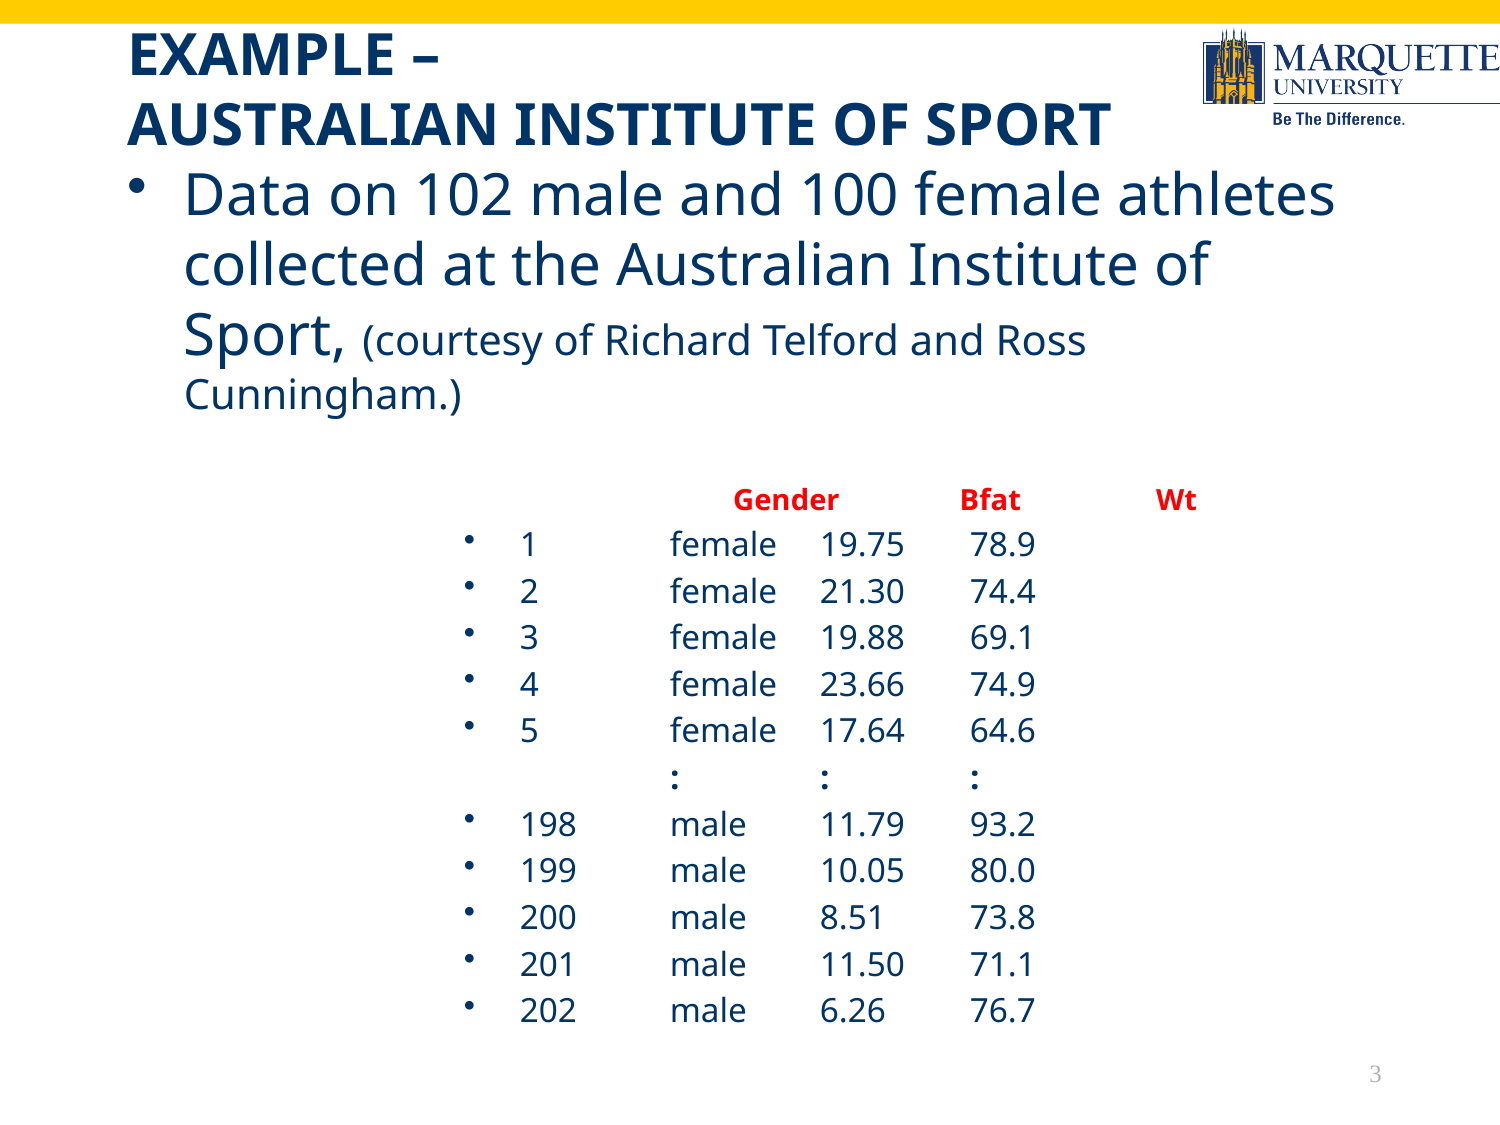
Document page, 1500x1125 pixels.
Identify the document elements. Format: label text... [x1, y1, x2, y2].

title Example – Australian Institute of Sport [112, 24, 1388, 149]
list Data on 102 male and 100 female athletes collected at the Australian Institute of Sport, (courtesy of Richard Telford and Ross Cunningham.) Gender Bfat Wt 1 female 19.75 78.9 2 female 21.30 74.4 3 female 19.88 69.1 4 female 23.66 74.9 5 female 17.64 64.6 : : : 198 male 11.79 93.2 199 male 10.05 80.0 200 male 8.51 73.8 201 male 11.50 71.1 202 male 6.26 76.7 [112, 149, 1388, 888]
picture [1388, 27, 1500, 125]
slide_number 3 [1059, 1042, 1397, 1103]
